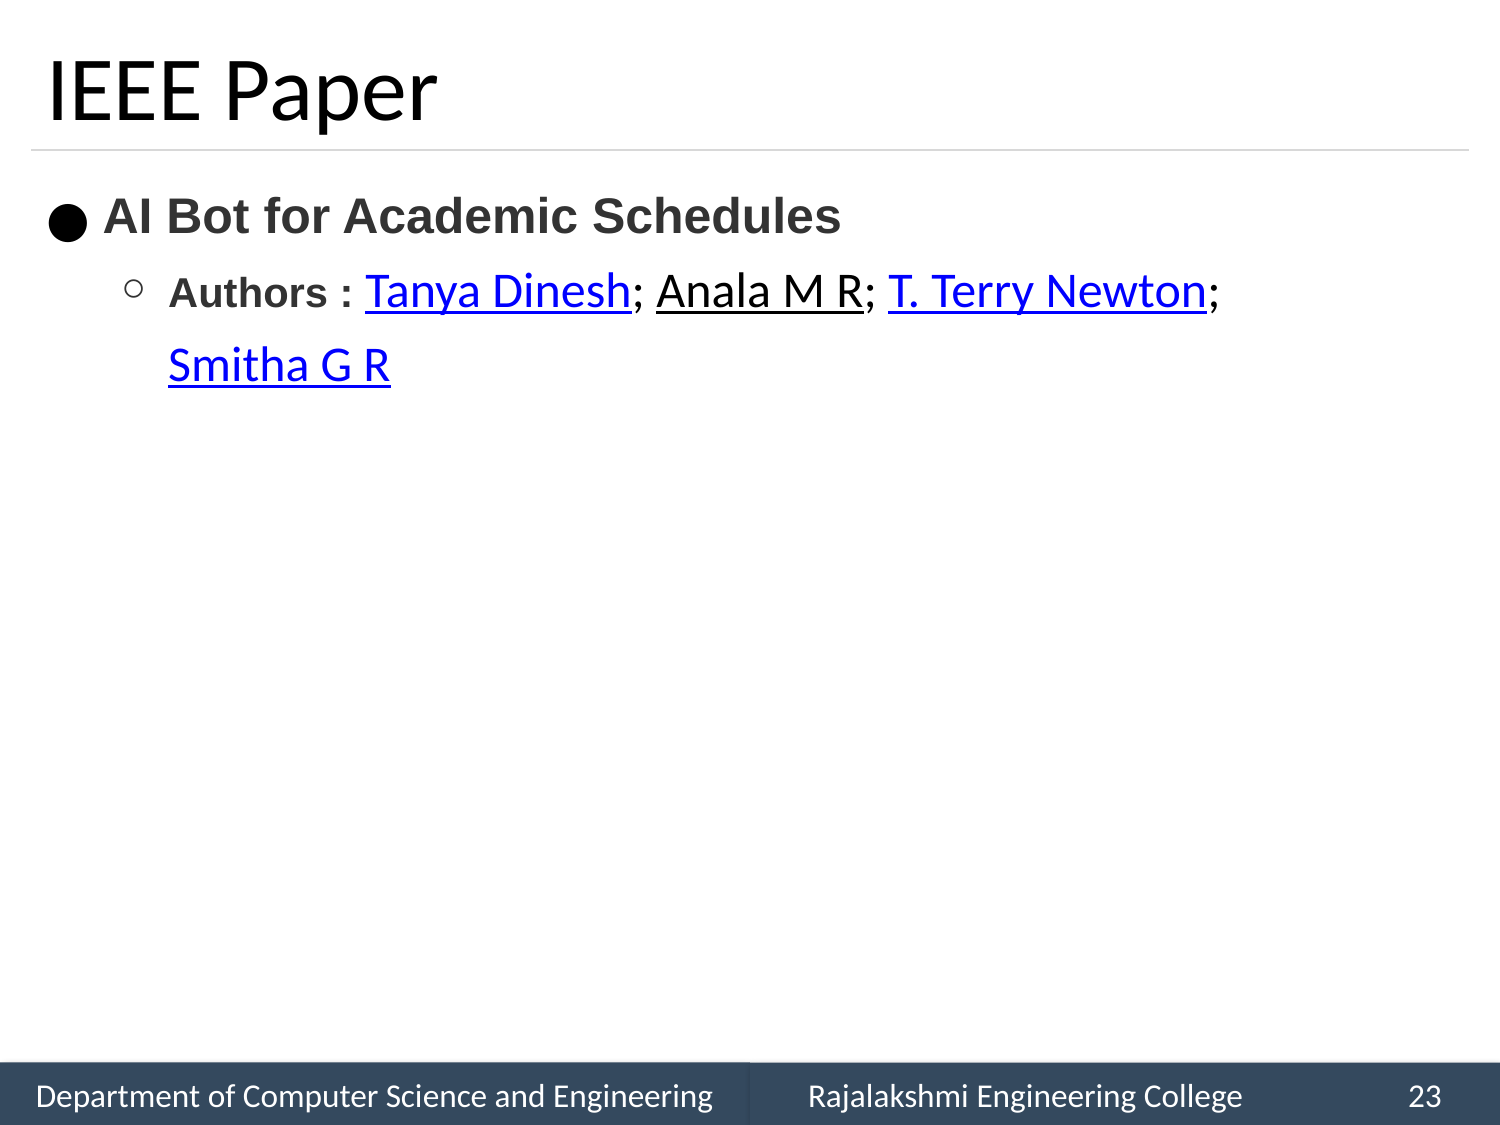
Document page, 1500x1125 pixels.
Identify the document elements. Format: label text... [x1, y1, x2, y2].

list AI Bot for Academic Schedules Authors : Tanya Dinesh; Anala M R; T. Terry Newton; Smitha G R [31, 162, 1469, 1038]
title IEEE Paper [31, 17, 1469, 150]
